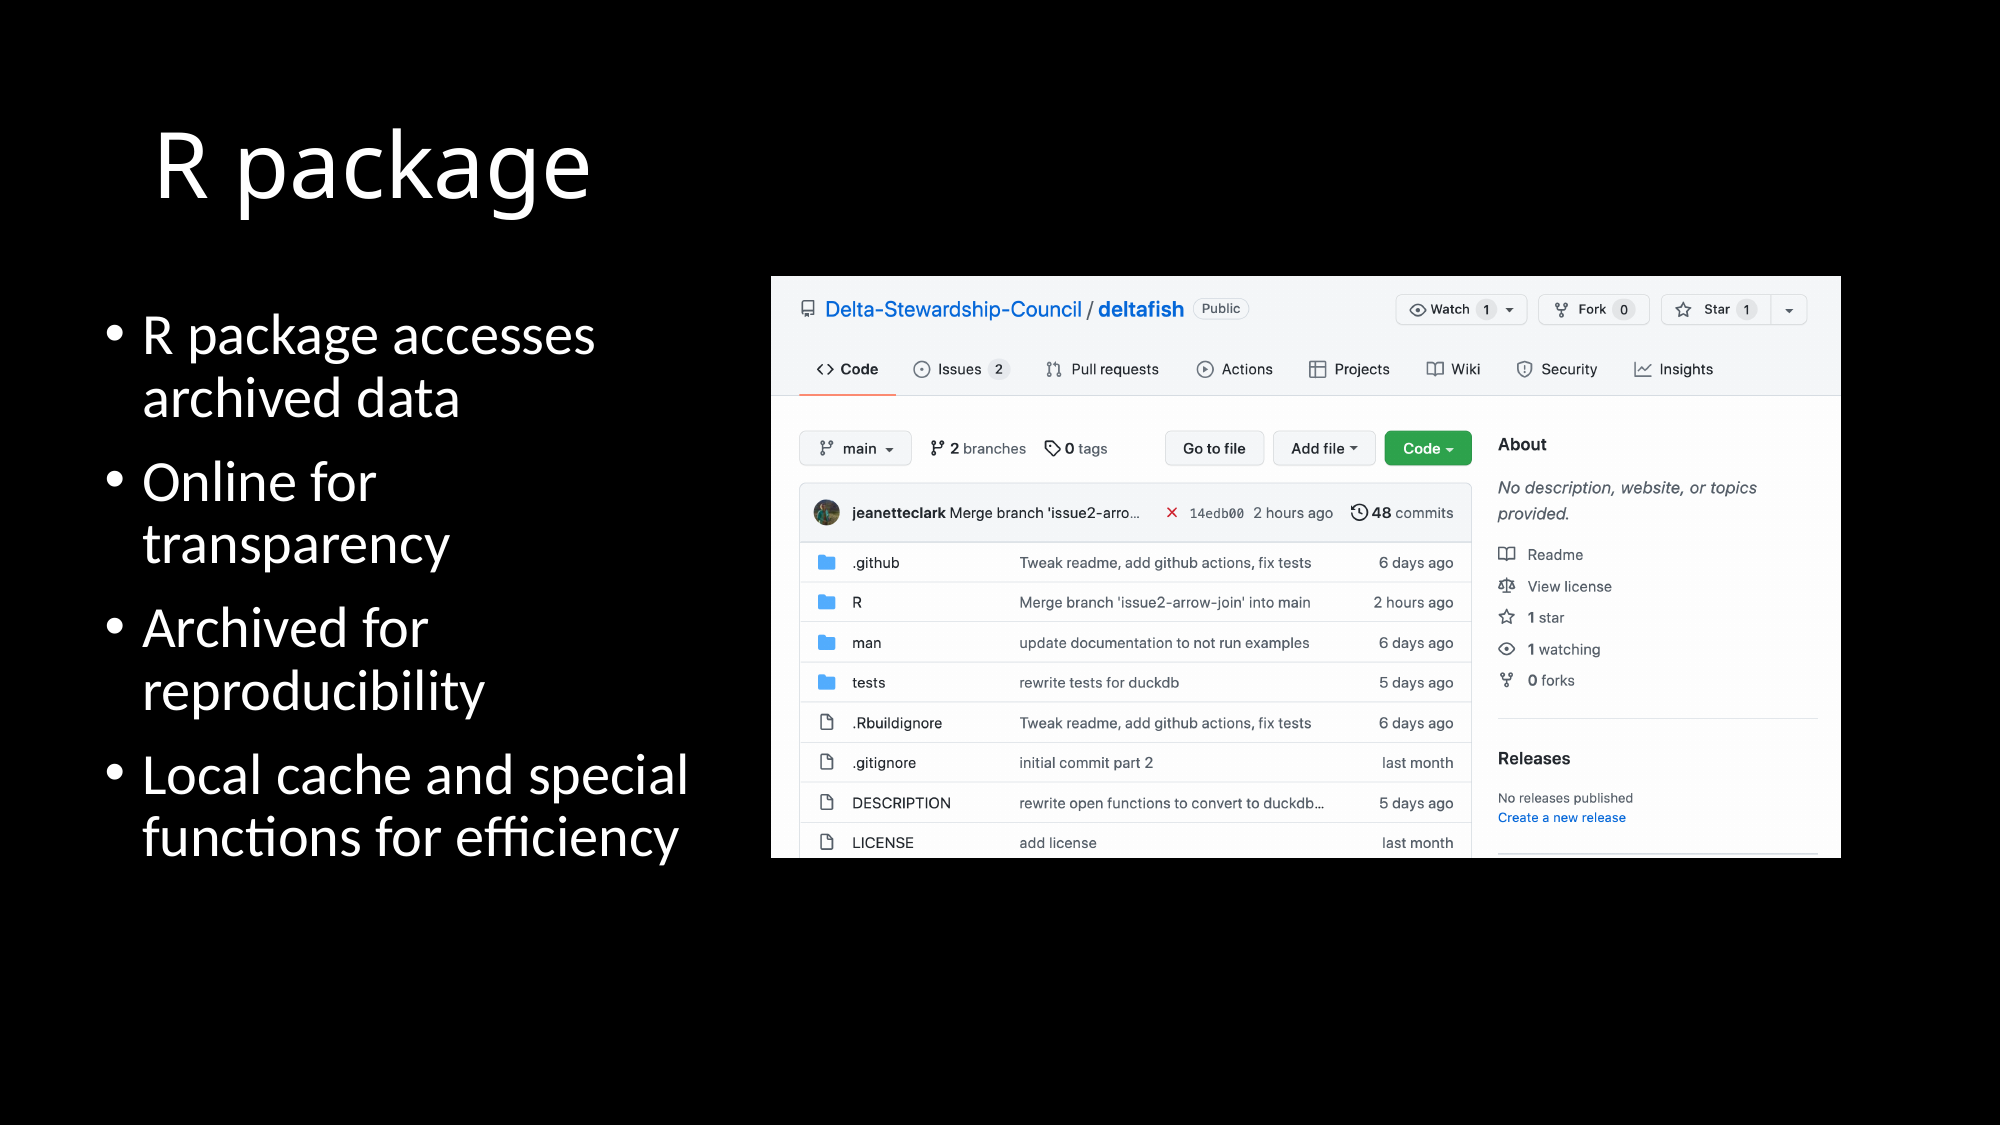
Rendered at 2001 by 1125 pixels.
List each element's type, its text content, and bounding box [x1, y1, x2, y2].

picture [771, 276, 1841, 858]
list R package accesses archived data Online for transparency Archived for reproducibility Local cache and special functions for efficiency [89, 296, 707, 1011]
title R package [137, 59, 1863, 278]
